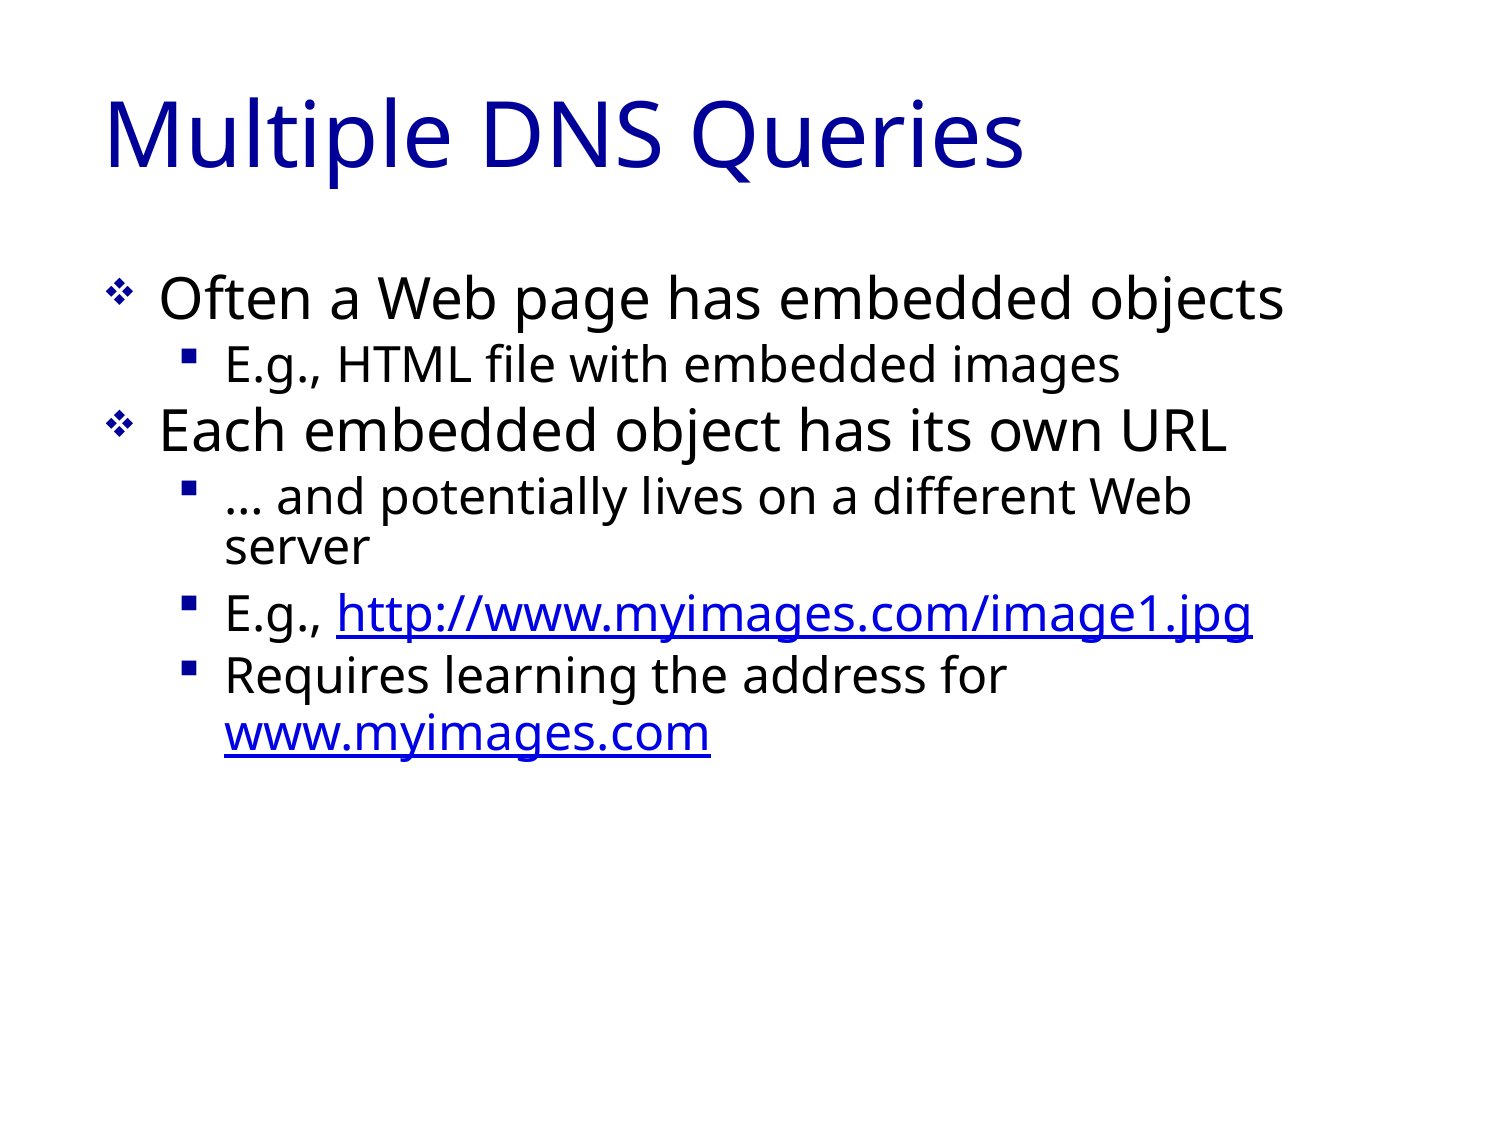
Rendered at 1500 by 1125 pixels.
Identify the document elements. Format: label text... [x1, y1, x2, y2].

list Often a Web page has embedded objects E.g., HTML file with embedded images Each embedded object has its own URL … and potentially lives on a different Web server E.g., http://www.myimages.com/image1.jpg Requires learning the address for www.myimages.com [87, 264, 1363, 1028]
title Multiple DNS Queries [87, 37, 1363, 226]
